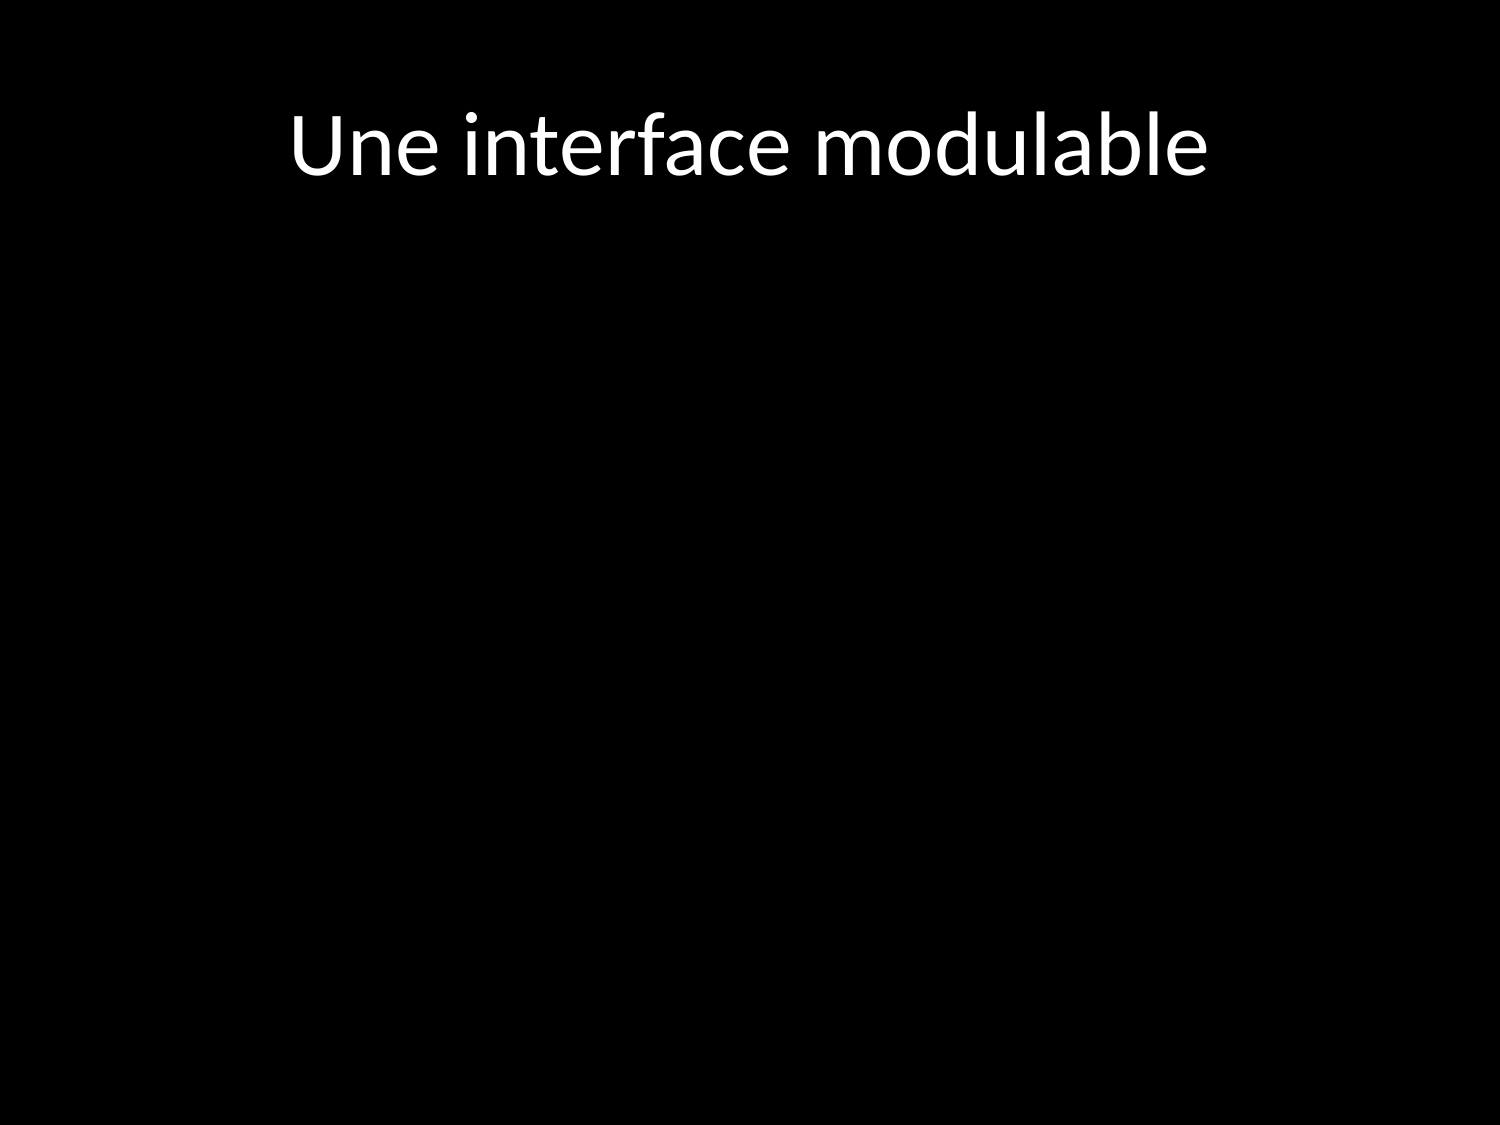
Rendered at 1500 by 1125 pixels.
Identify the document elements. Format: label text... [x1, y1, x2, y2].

title Une interface modulable [75, 45, 1425, 233]
